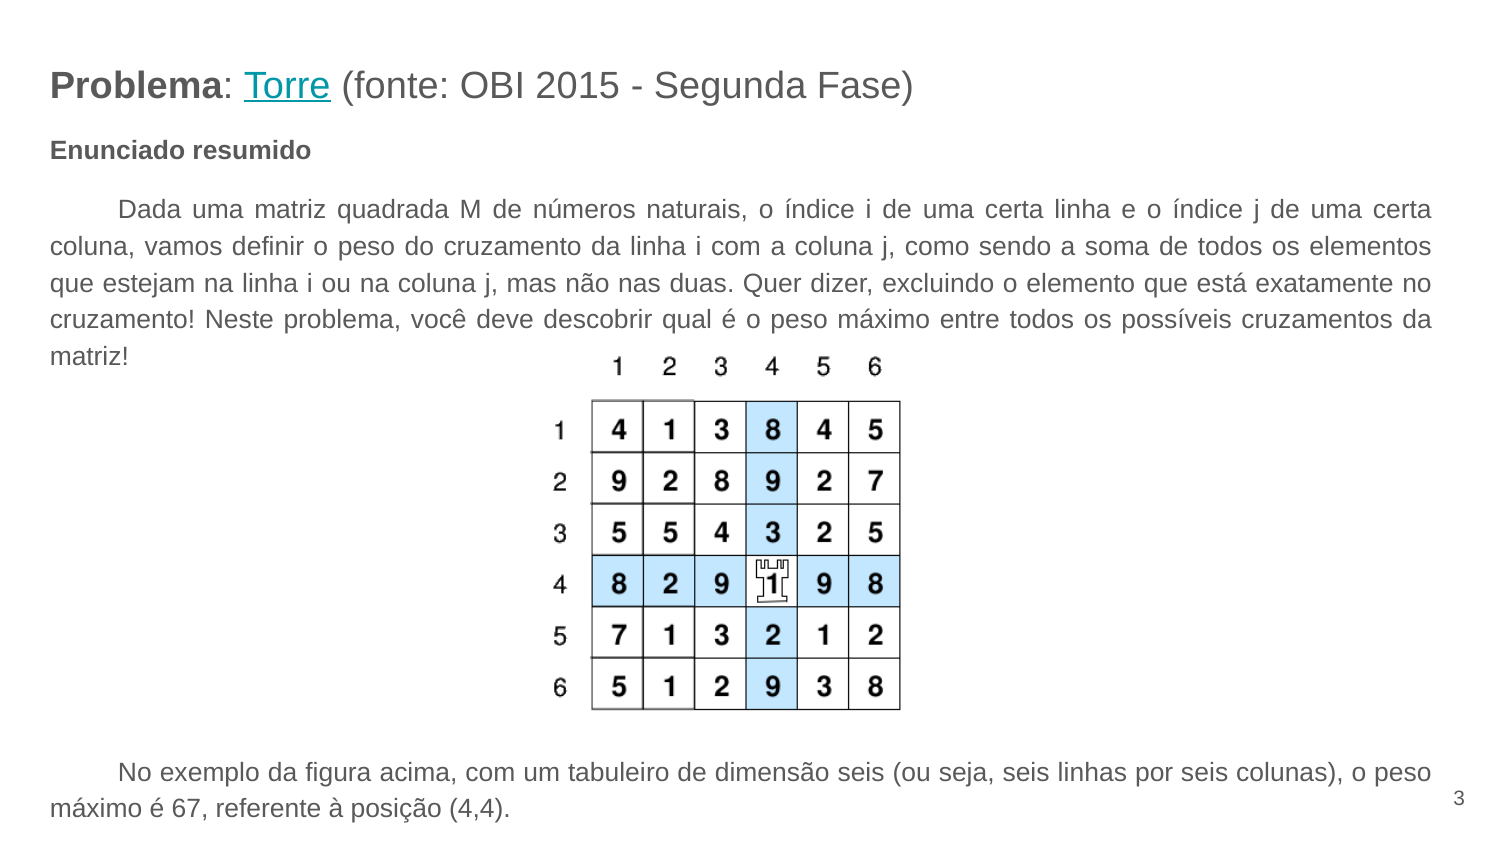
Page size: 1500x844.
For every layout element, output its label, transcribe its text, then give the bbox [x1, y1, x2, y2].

picture [545, 332, 939, 723]
list Problema: Torre (fonte: OBI 2015 - Segunda Fase) Enunciado resumido Dada uma matriz quadrada M de números naturais, o índice i de uma certa linha e o índice j de uma certa coluna, vamos definir o peso do cruzamento da linha i com a coluna j, como sendo a soma de todos os elementos que estejam na linha i ou na coluna j, mas não nas duas. Quer dizer, excluindo o elemento que está exatamente no cruzamento! Neste problema, você deve descobrir qual é o peso máximo entre todos os possíveis cruzamentos da matriz! No exemplo da figura acima, com um tabuleiro de dimensão seis (ou seja, seis linhas por seis colunas), o peso máximo é 67, referente à posição (4,4). [34, 38, 1449, 844]
slide_number ‹#› [1389, 764, 1480, 830]
